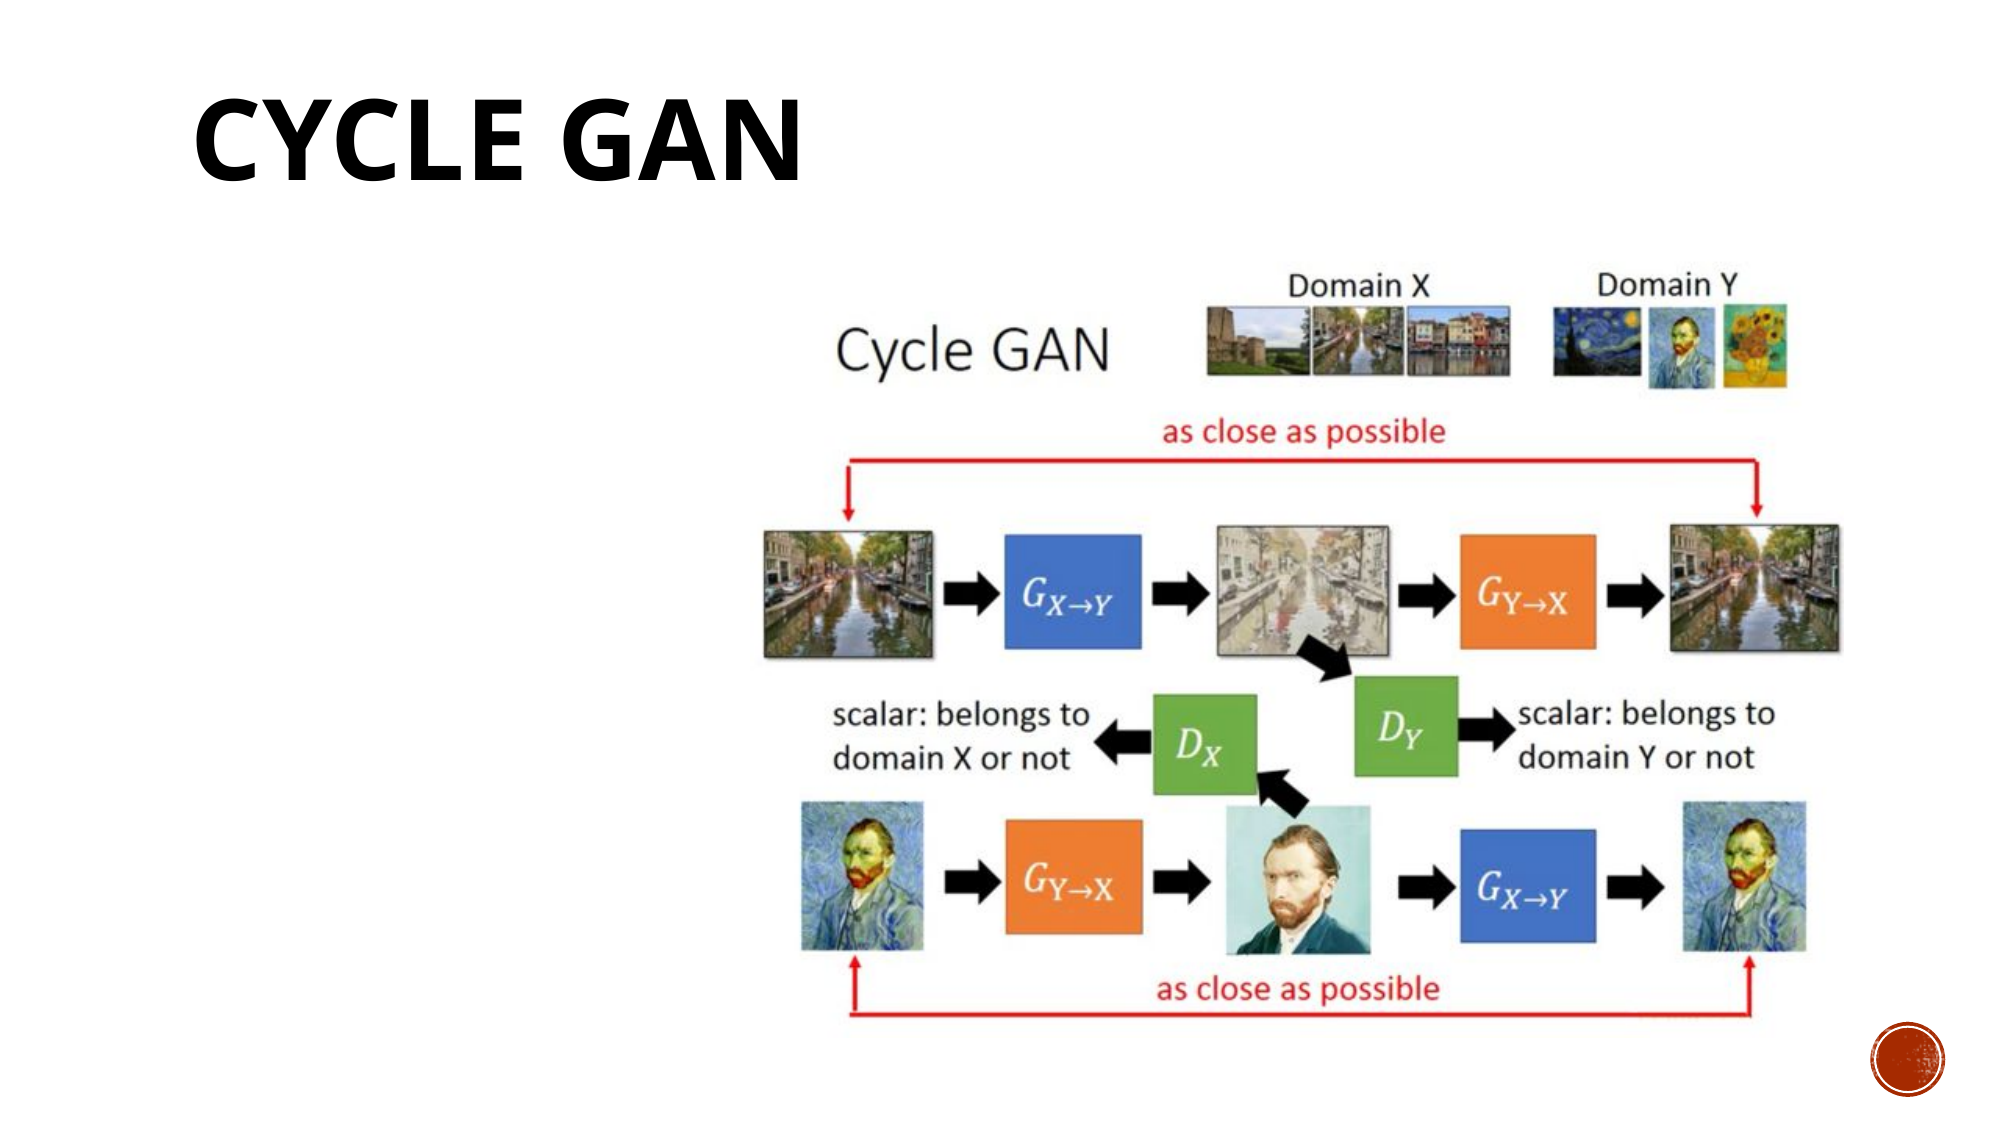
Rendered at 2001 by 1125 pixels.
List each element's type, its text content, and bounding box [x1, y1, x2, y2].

title Cycle GAN [175, 79, 1826, 344]
picture [750, 237, 1844, 1038]
